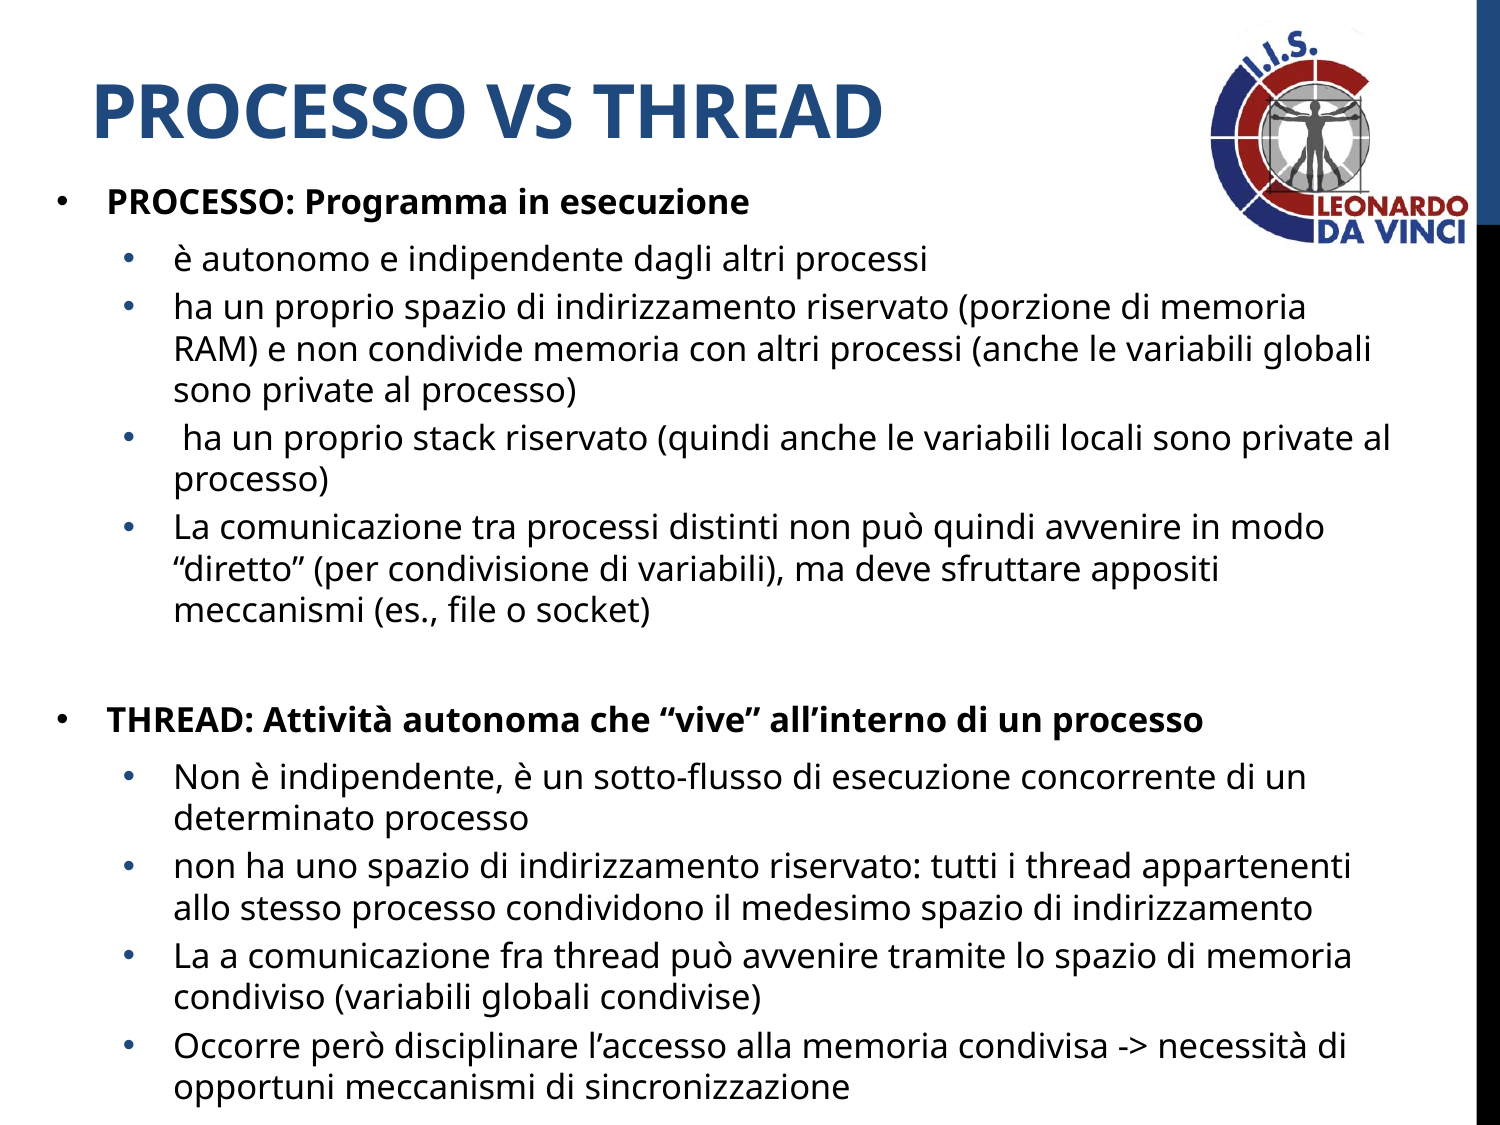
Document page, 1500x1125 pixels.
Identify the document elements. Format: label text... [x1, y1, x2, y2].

picture [1202, 20, 1473, 256]
list PROCESSO: Programma in esecuzione è autonomo e indipendente dagli altri processi ha un proprio spazio di indirizzamento riservato (porzione di memoria RAM) e non condivide memoria con altri processi (anche le variabili globali sono private al processo) ha un proprio stack riservato (quindi anche le variabili locali sono private al processo) La comunicazione tra processi distinti non può quindi avvenire in modo “diretto” (per condivisione di variabili), ma deve sfruttare appositi meccanismi (es., file o socket) THREAD: Attività autonoma che “vive” all’interno di un processo Non è indipendente, è un sotto-flusso di esecuzione concorrente di un determinato processo non ha uno spazio di indirizzamento riservato: tutti i thread appartenenti allo stesso processo condividono il medesimo spazio di indirizzamento La a comunicazione fra thread può avvenire tramite lo spazio di memoria condiviso (variabili globali condivise) Occorre però disciplinare l’accesso alla memoria condivisa -> necessità di opportuni meccanismi di sincronizzazione [41, 172, 1414, 1118]
title PROCESSO VS THREAD [75, 25, 1025, 161]
